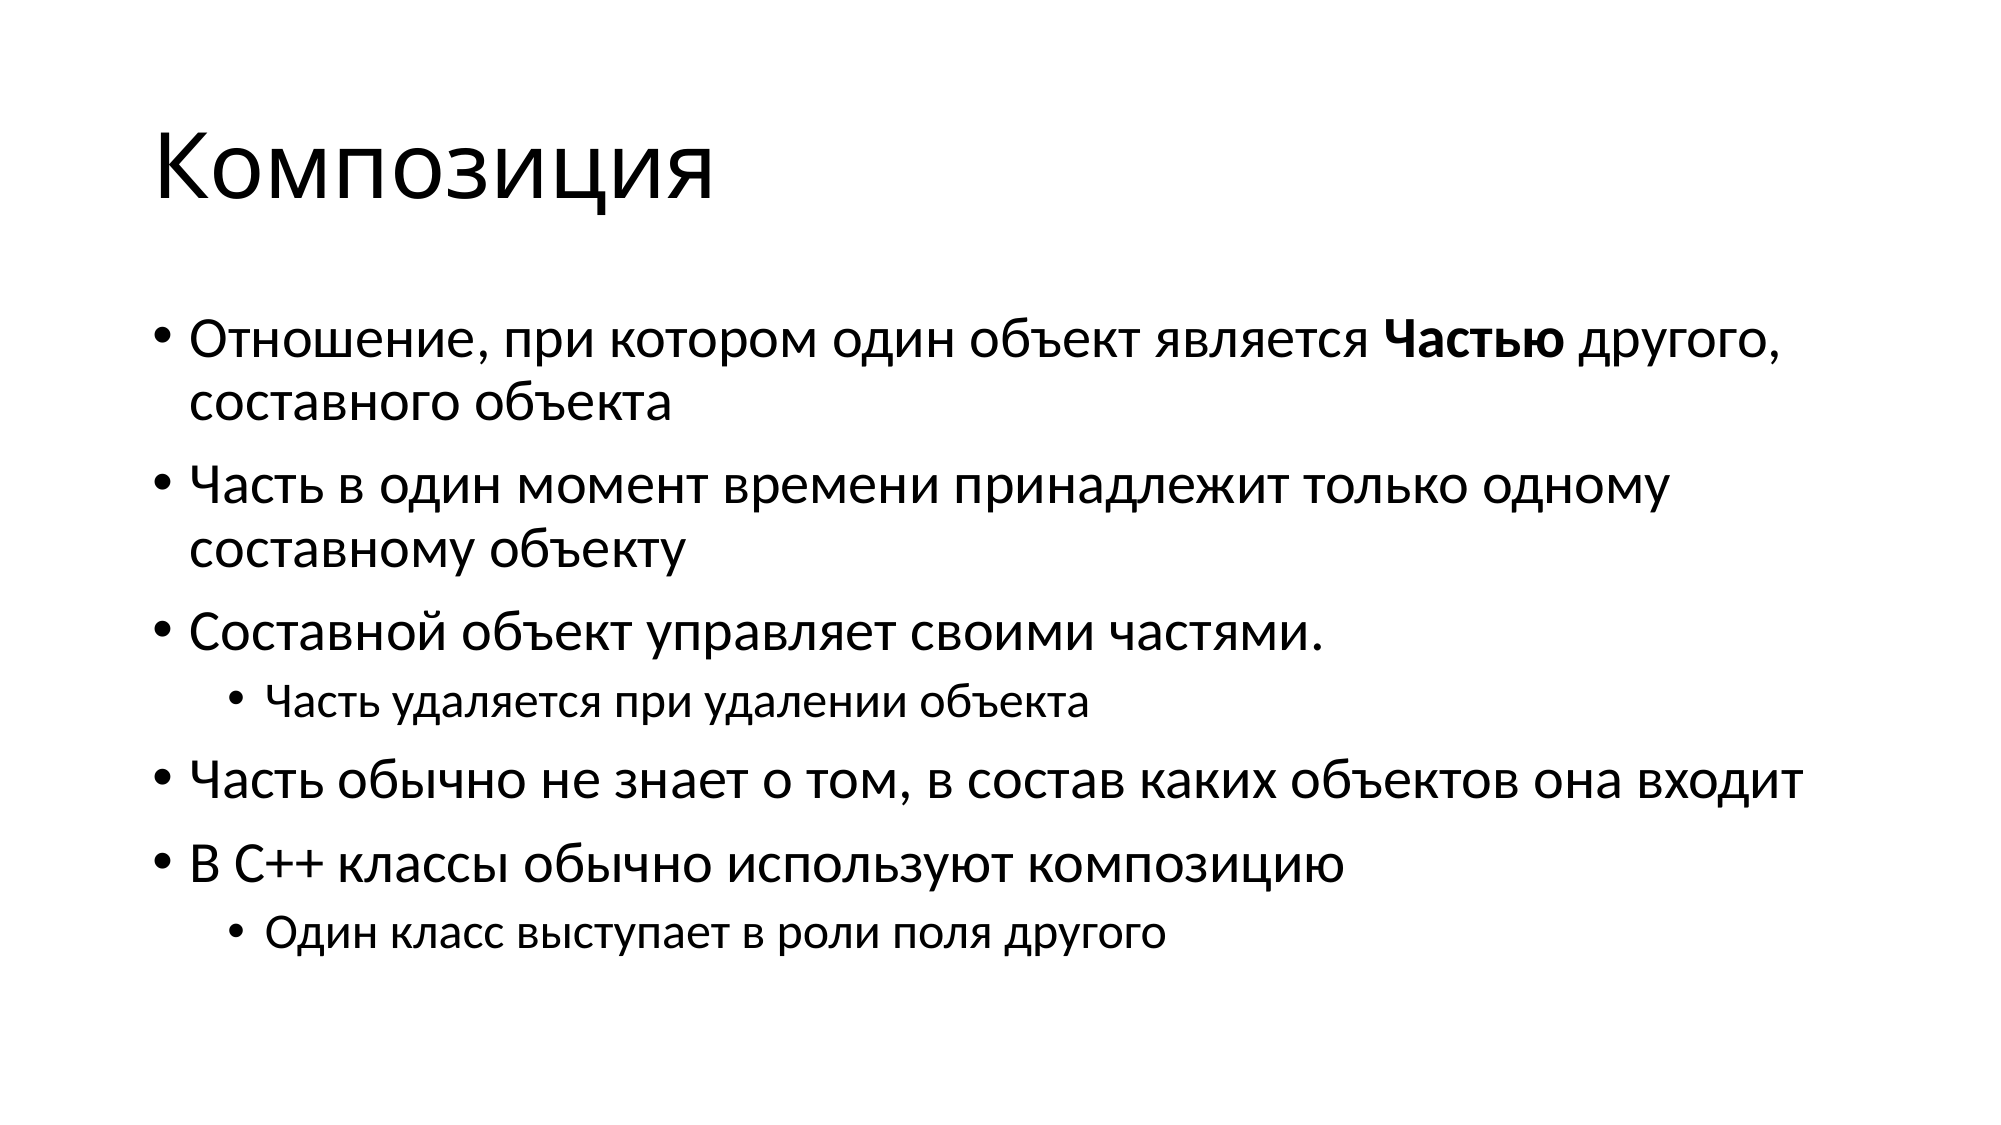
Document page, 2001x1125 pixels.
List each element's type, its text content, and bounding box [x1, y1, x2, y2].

title Композиция [137, 59, 1863, 278]
list Отношение, при котором один объект является Частью другого, составного объекта Часть в один момент времени принадлежит только одному составному объекту Составной объект управляет своими частями. Часть удаляется при удалении объекта Часть обычно не знает о том, в состав каких объектов она входит В C++ классы обычно используют композицию Один класс выступает в роли поля другого [137, 299, 1863, 1014]
